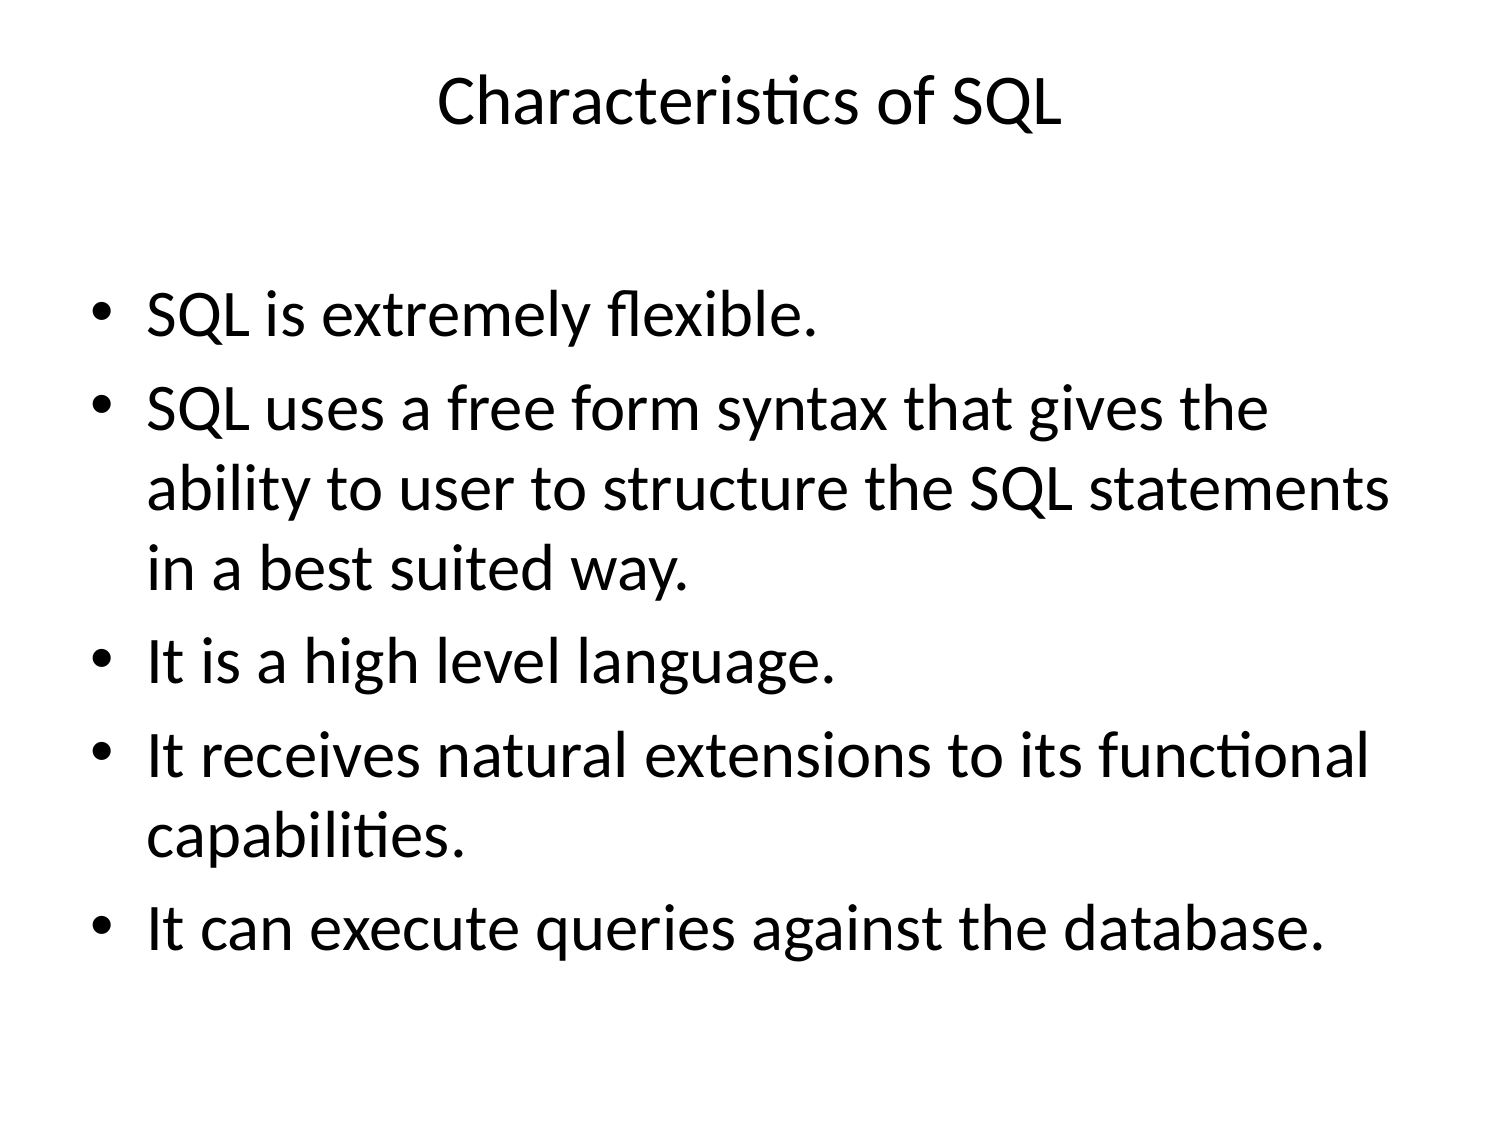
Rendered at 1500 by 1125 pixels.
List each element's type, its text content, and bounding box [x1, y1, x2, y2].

list SQL is extremely flexible. SQL uses a free form syntax that gives the ability to user to structure the SQL statements in a best suited way. It is a high level language. It receives natural extensions to its functional capabilities. It can execute queries against the database. [75, 262, 1425, 1005]
title Characteristics of SQL [75, 45, 1425, 233]
